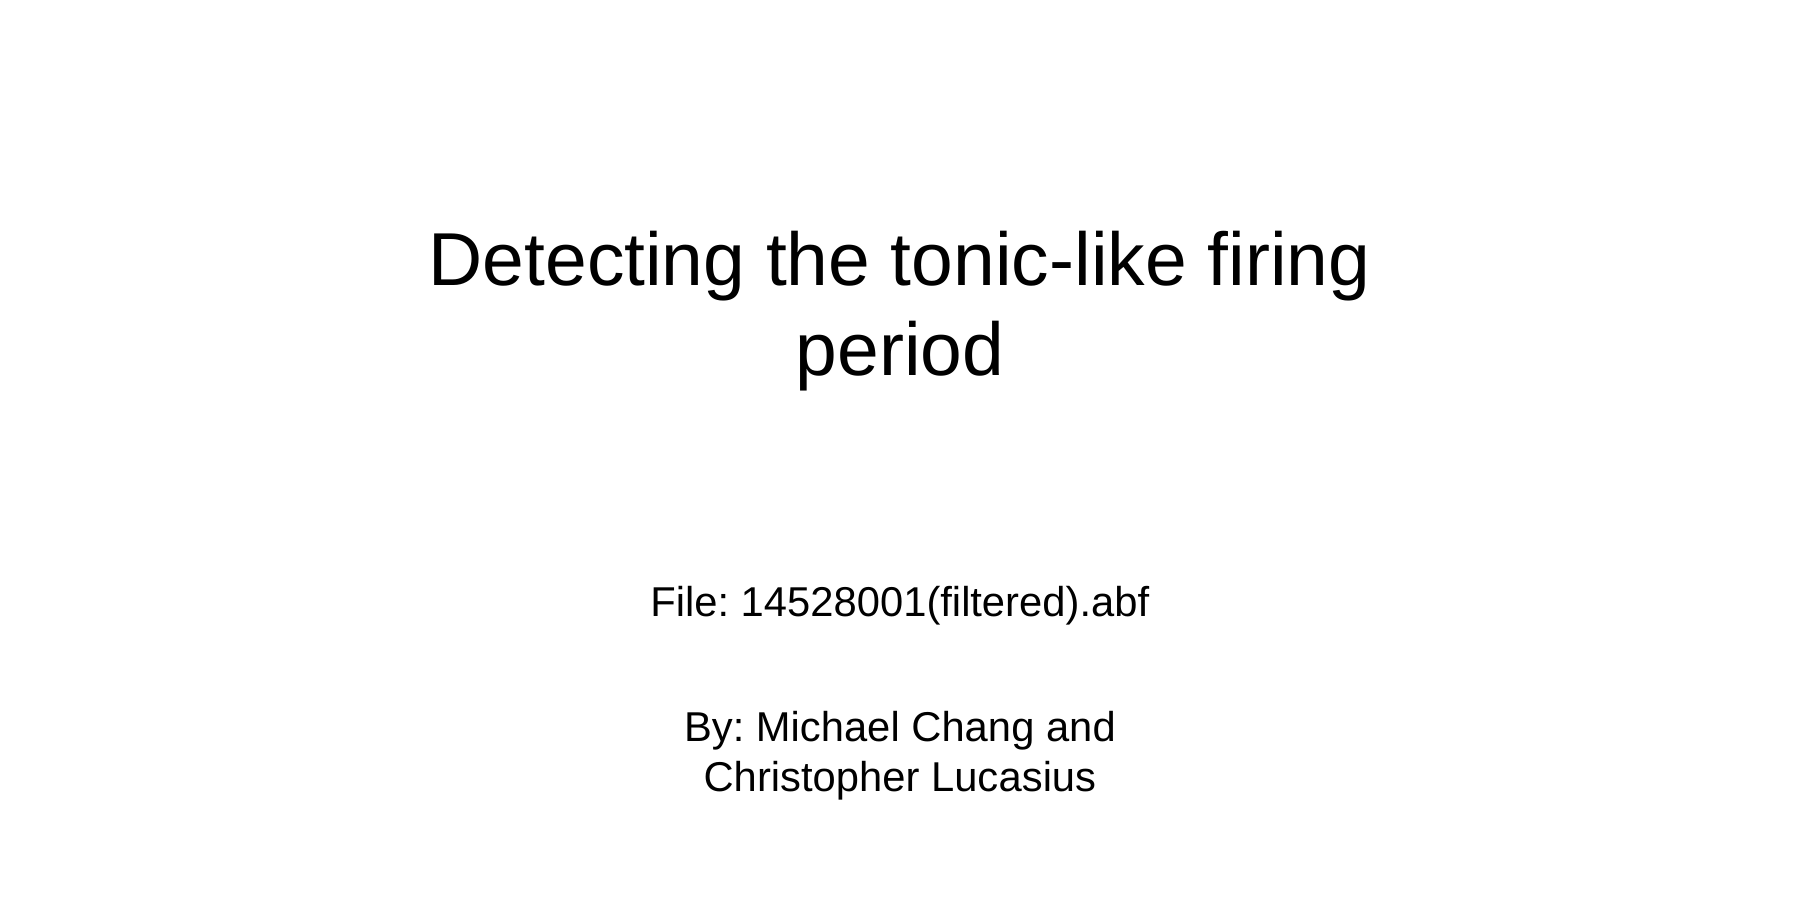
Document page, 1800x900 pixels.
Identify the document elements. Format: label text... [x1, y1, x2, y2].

text_box Detecting the tonic-like firing period [299, 149, 1500, 450]
text_box By: Michael Chang and Christopher Lucasius [599, 599, 1200, 900]
text_box File: 14528001(filtered).abf [449, 449, 1350, 750]
